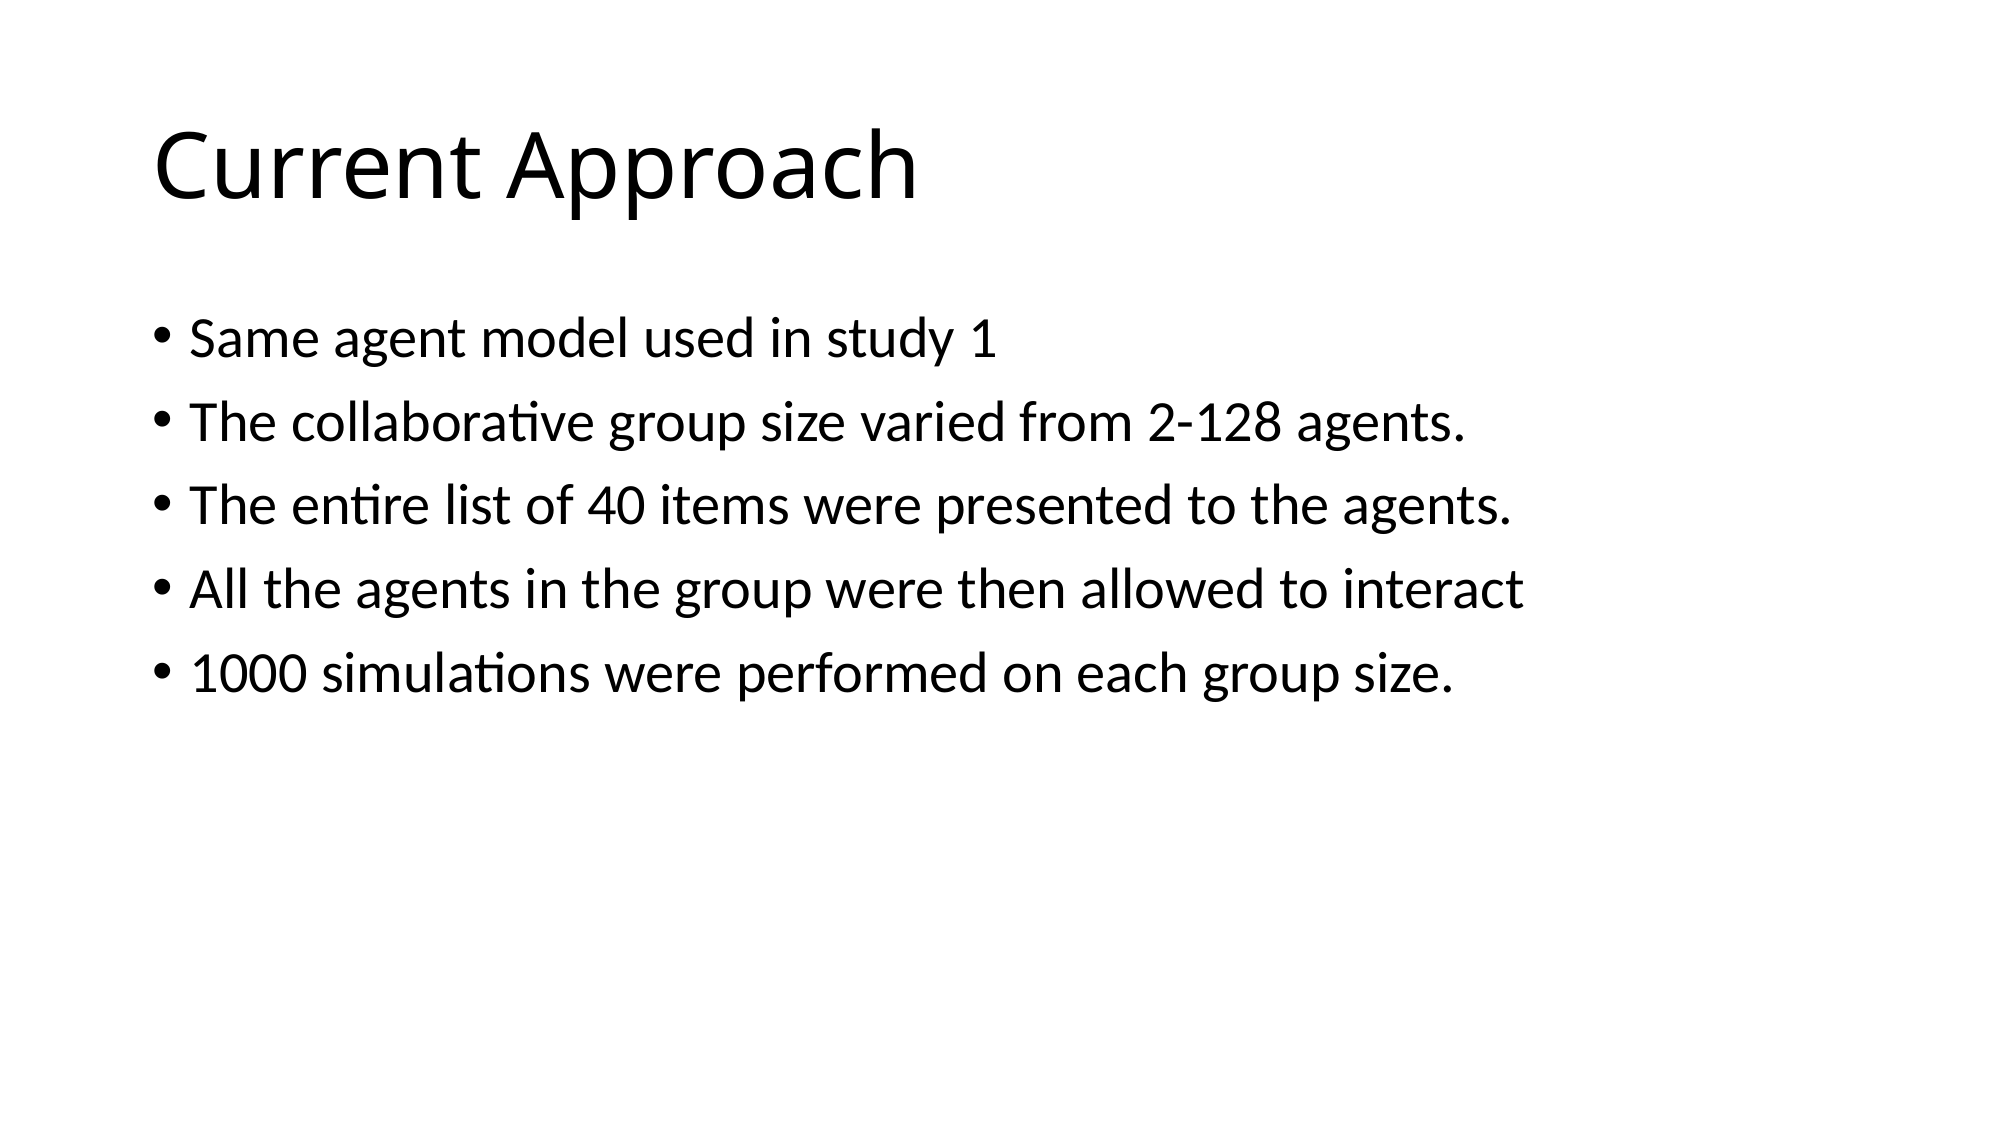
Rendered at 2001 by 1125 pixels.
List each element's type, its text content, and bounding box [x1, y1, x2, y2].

title Current Approach [137, 59, 1863, 278]
list Same agent model used in study 1 The collaborative group size varied from 2-128 agents. The entire list of 40 items were presented to the agents. All the agents in the group were then allowed to interact 1000 simulations were performed on each group size. [137, 299, 1863, 1014]
